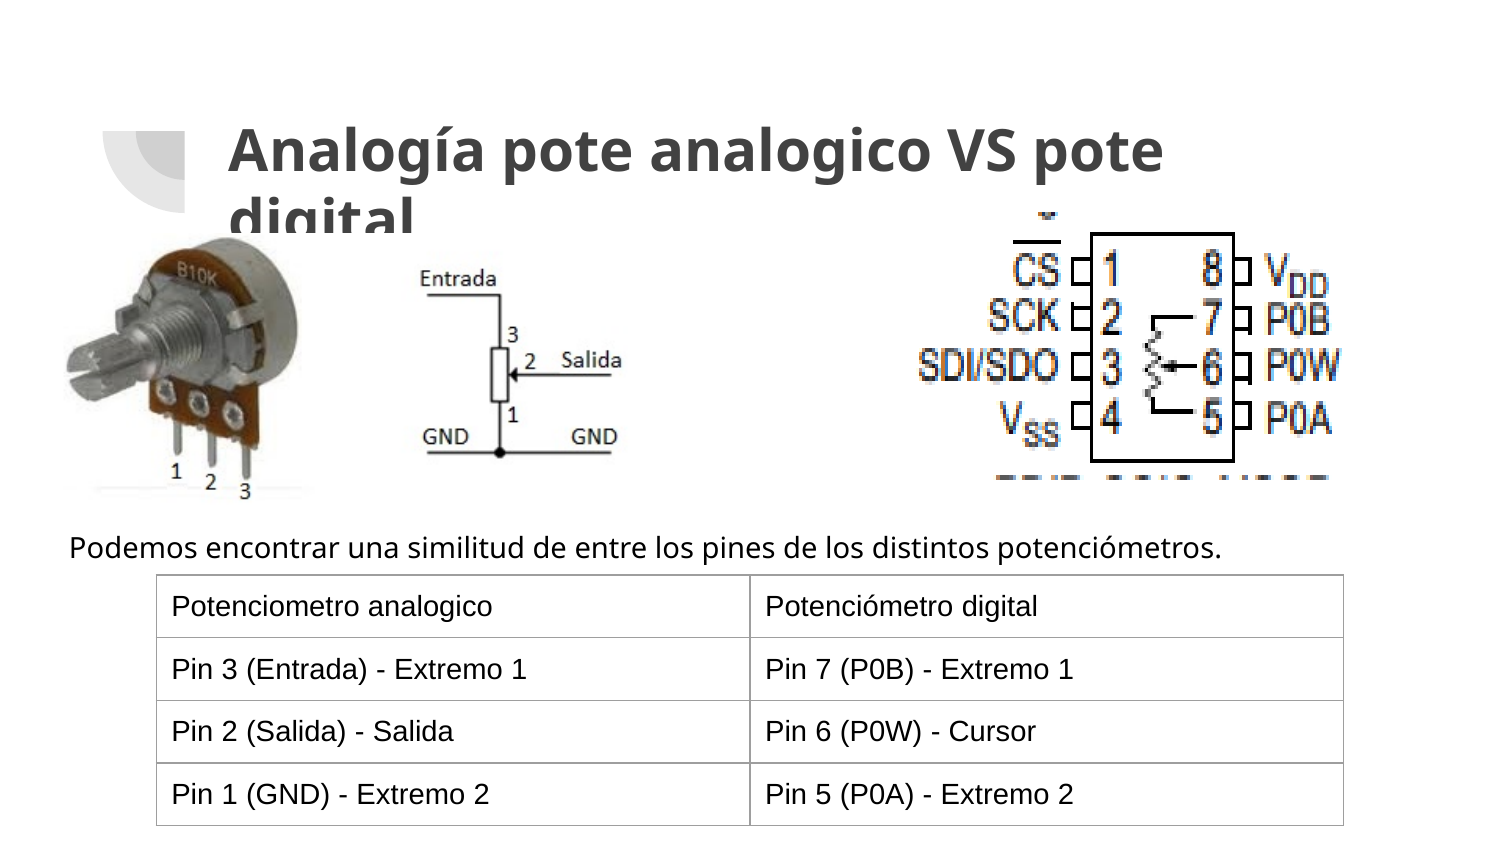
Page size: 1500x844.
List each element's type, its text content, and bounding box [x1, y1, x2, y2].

table_header Potenciometro analogico [157, 576, 749, 637]
table_cell Pin 3 (Entrada) - Extremo 1 [157, 638, 749, 700]
table_header Potenciómetro digital [751, 576, 1343, 637]
title Analogía pote analogico VS pote digital [213, 98, 1368, 263]
table_cell Pin 2 (Salida) - Salida [157, 701, 749, 762]
table_cell Pin 5 (P0A) - Extremo 2 [751, 764, 1343, 825]
picture [53, 233, 641, 515]
table_cell Pin 7 (P0B) - Extremo 1 [751, 638, 1343, 700]
table_cell Pin 6 (P0W) - Cursor [751, 701, 1343, 762]
text_box Podemos encontrar una similitud de entre los pines de los distintos potenciómetros. [53, 514, 1377, 575]
picture [899, 212, 1378, 481]
table_cell Pin 1 (GND) - Extremo 2 [157, 764, 749, 825]
